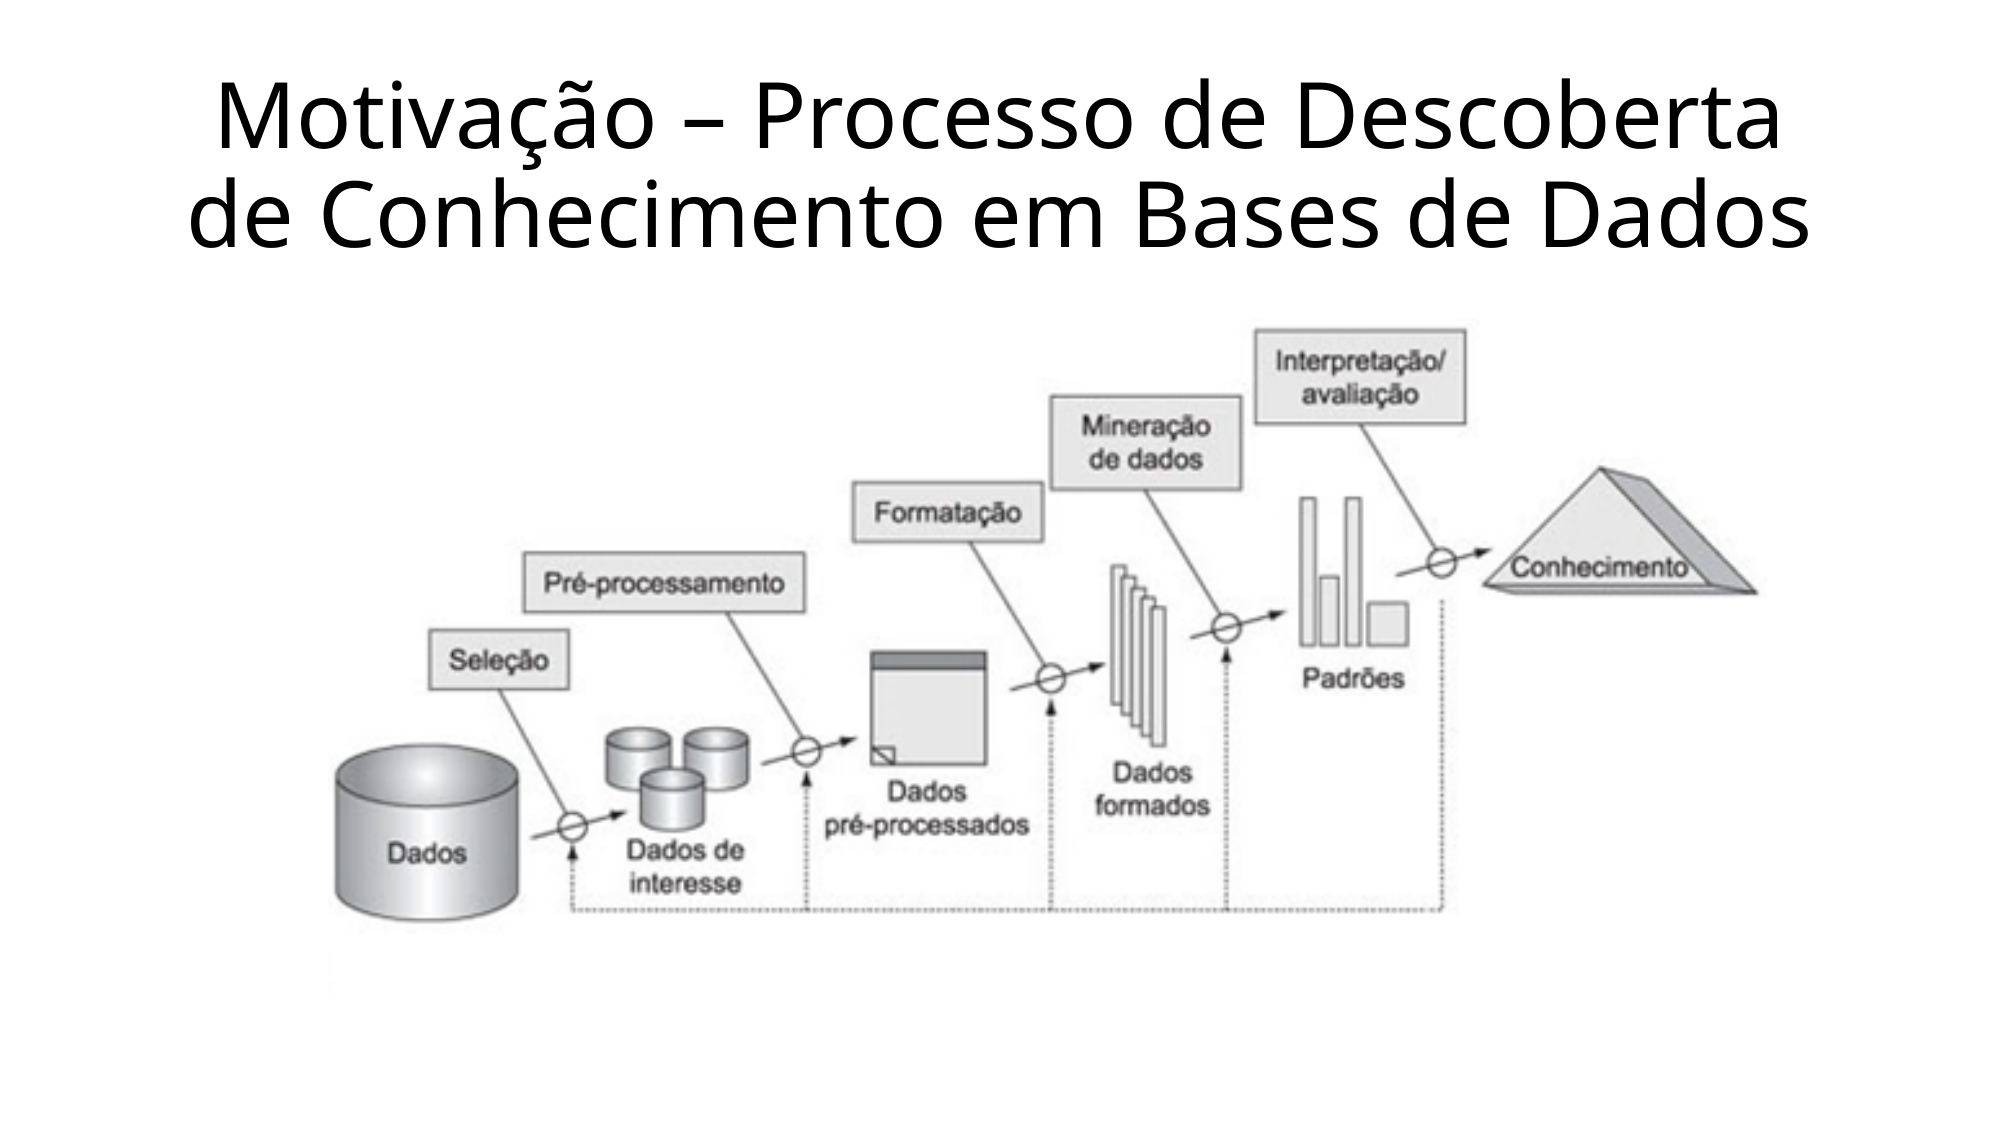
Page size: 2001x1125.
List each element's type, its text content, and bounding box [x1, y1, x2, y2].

title Motivação – Processo de Descoberta de Conhecimento em Bases de Dados [137, 59, 1863, 278]
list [328, 319, 1767, 994]
